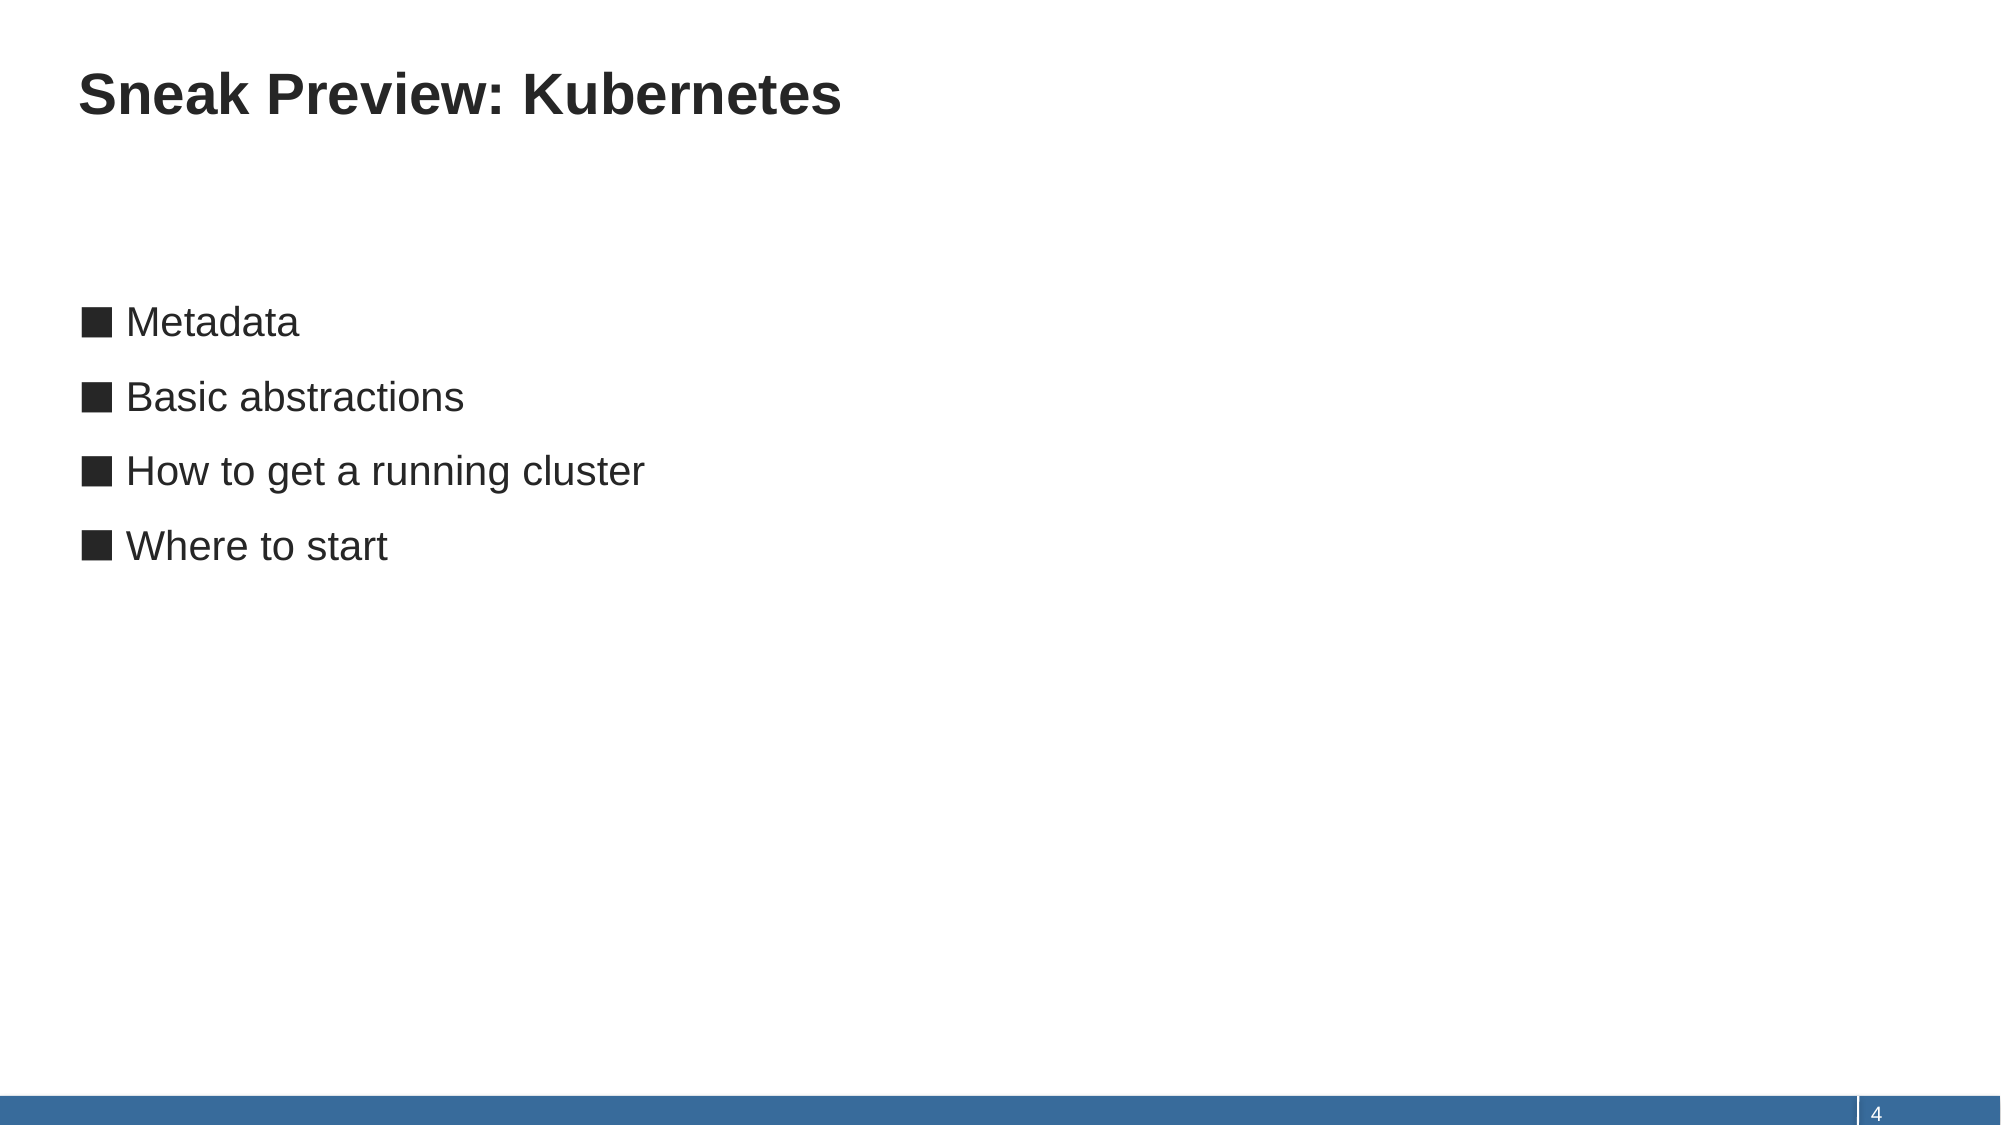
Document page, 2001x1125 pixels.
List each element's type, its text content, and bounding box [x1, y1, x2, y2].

title Sneak Preview: Kubernetes [63, 56, 1896, 220]
list Metadata Basic abstractions How to get a running cluster Where to start [63, 287, 1896, 1069]
slide_number 4 [1870, 1073, 1988, 1125]
